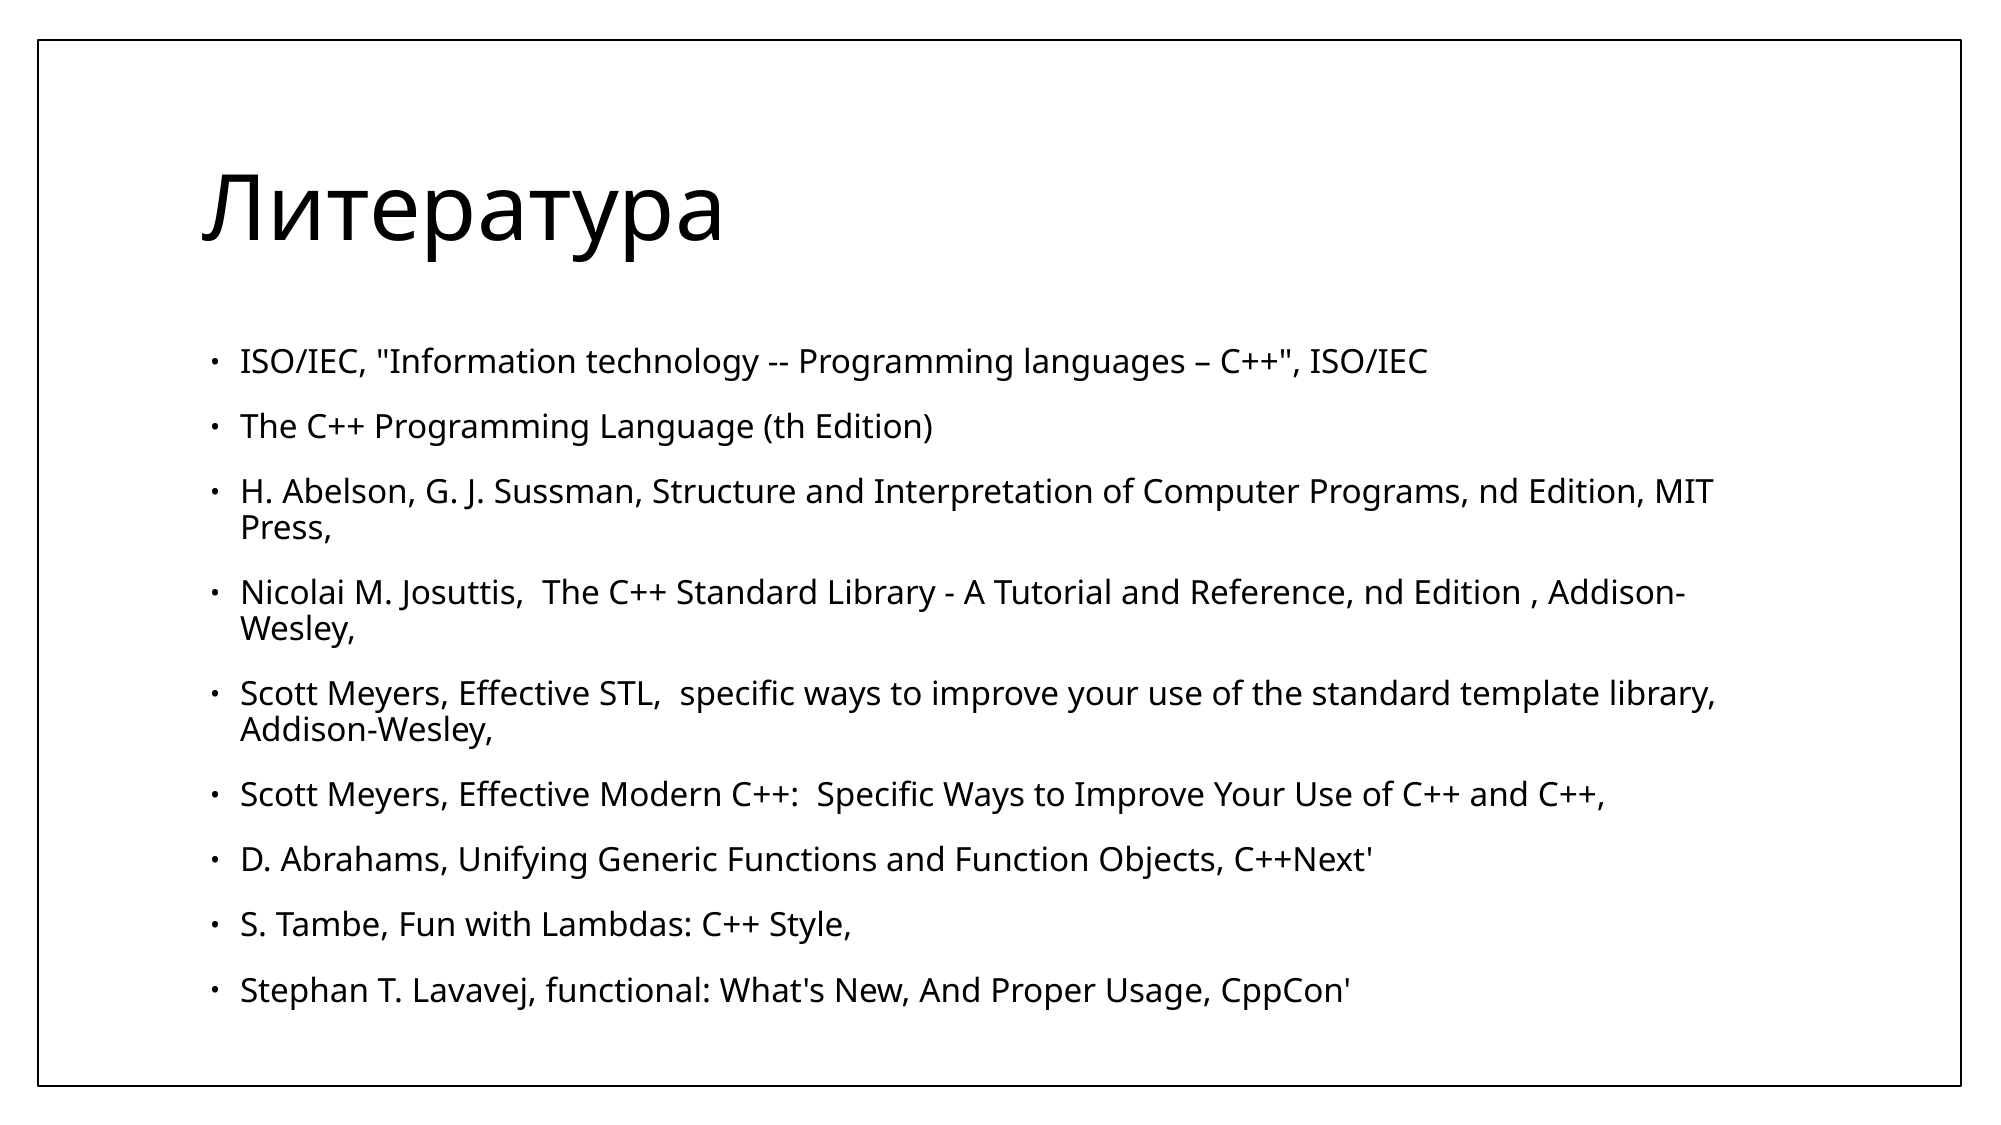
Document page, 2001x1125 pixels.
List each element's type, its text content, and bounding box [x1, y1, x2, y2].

title Литература [187, 99, 1808, 323]
